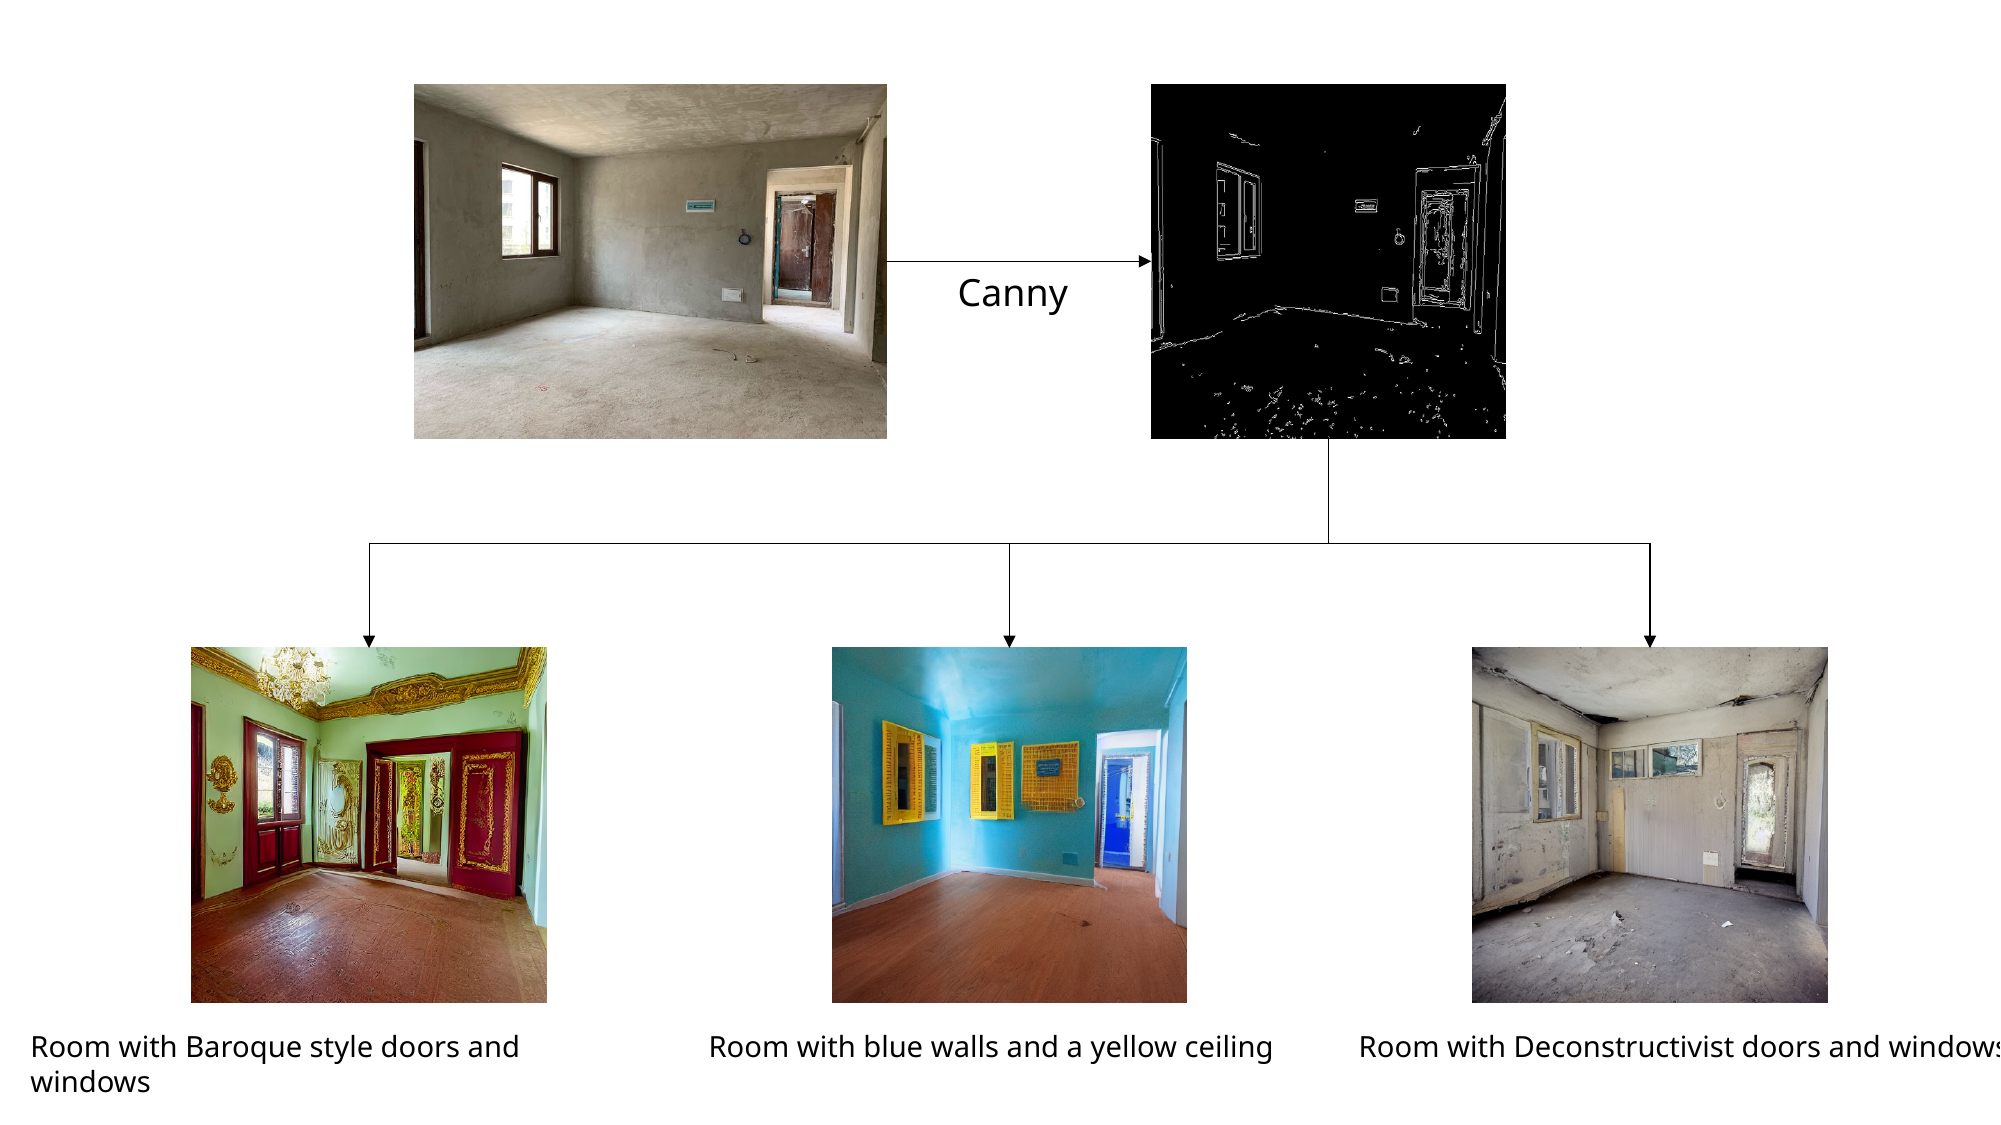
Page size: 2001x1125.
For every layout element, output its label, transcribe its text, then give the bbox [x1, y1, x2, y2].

picture [1472, 647, 1828, 1003]
picture [414, 84, 744, 439]
picture [954, 647, 1187, 1003]
picture [191, 647, 547, 1003]
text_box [1064, 383, 1274, 703]
text_box Room with Baroque style doors and windows [15, 1021, 628, 1106]
text_box Room with blue walls and a yellow ceiling [693, 1021, 1306, 1071]
text_box Canny [954, 262, 1095, 322]
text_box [1384, 382, 1594, 705]
text_box Room with Deconstructivist doors and windows [1343, 1021, 2000, 1071]
picture [1151, 84, 1506, 439]
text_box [744, 63, 954, 1023]
